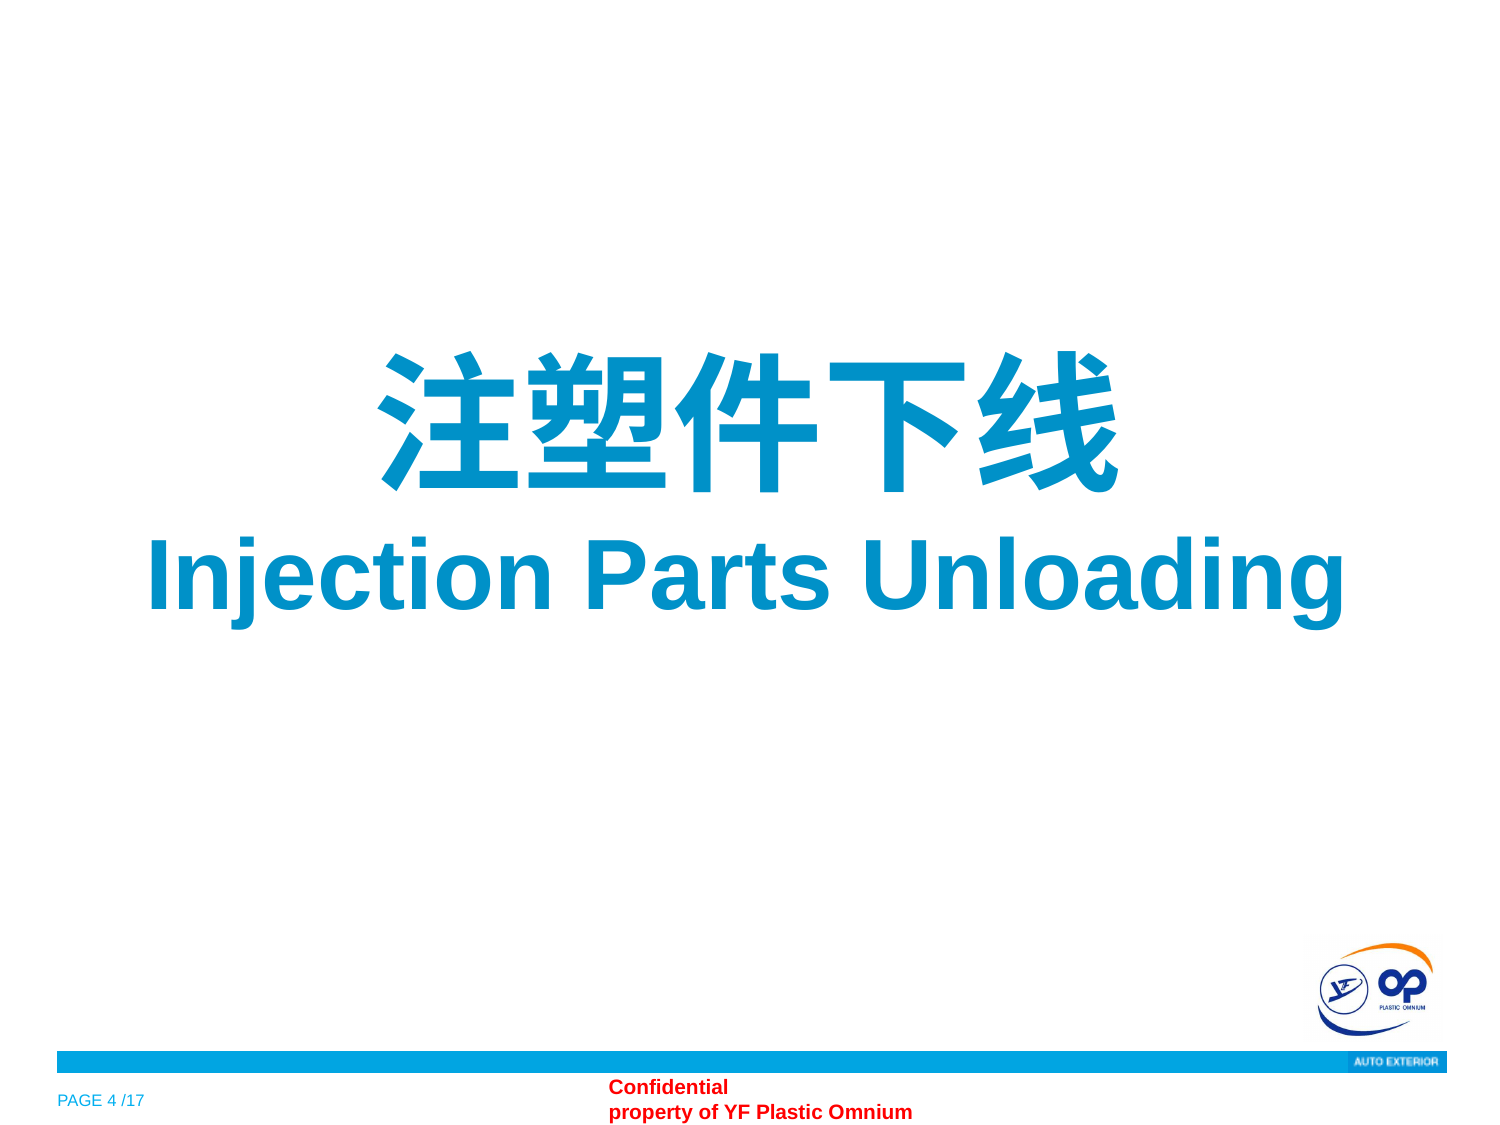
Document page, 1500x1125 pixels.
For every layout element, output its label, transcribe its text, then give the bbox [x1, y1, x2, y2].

text_box PAGE 4 /17 [57, 1072, 1263, 1111]
picture [1303, 934, 1443, 1042]
text_box 注塑件下线 Injection Parts Unloading [130, 321, 1365, 637]
picture [1387, 1057, 1437, 1066]
picture [1354, 1057, 1383, 1066]
